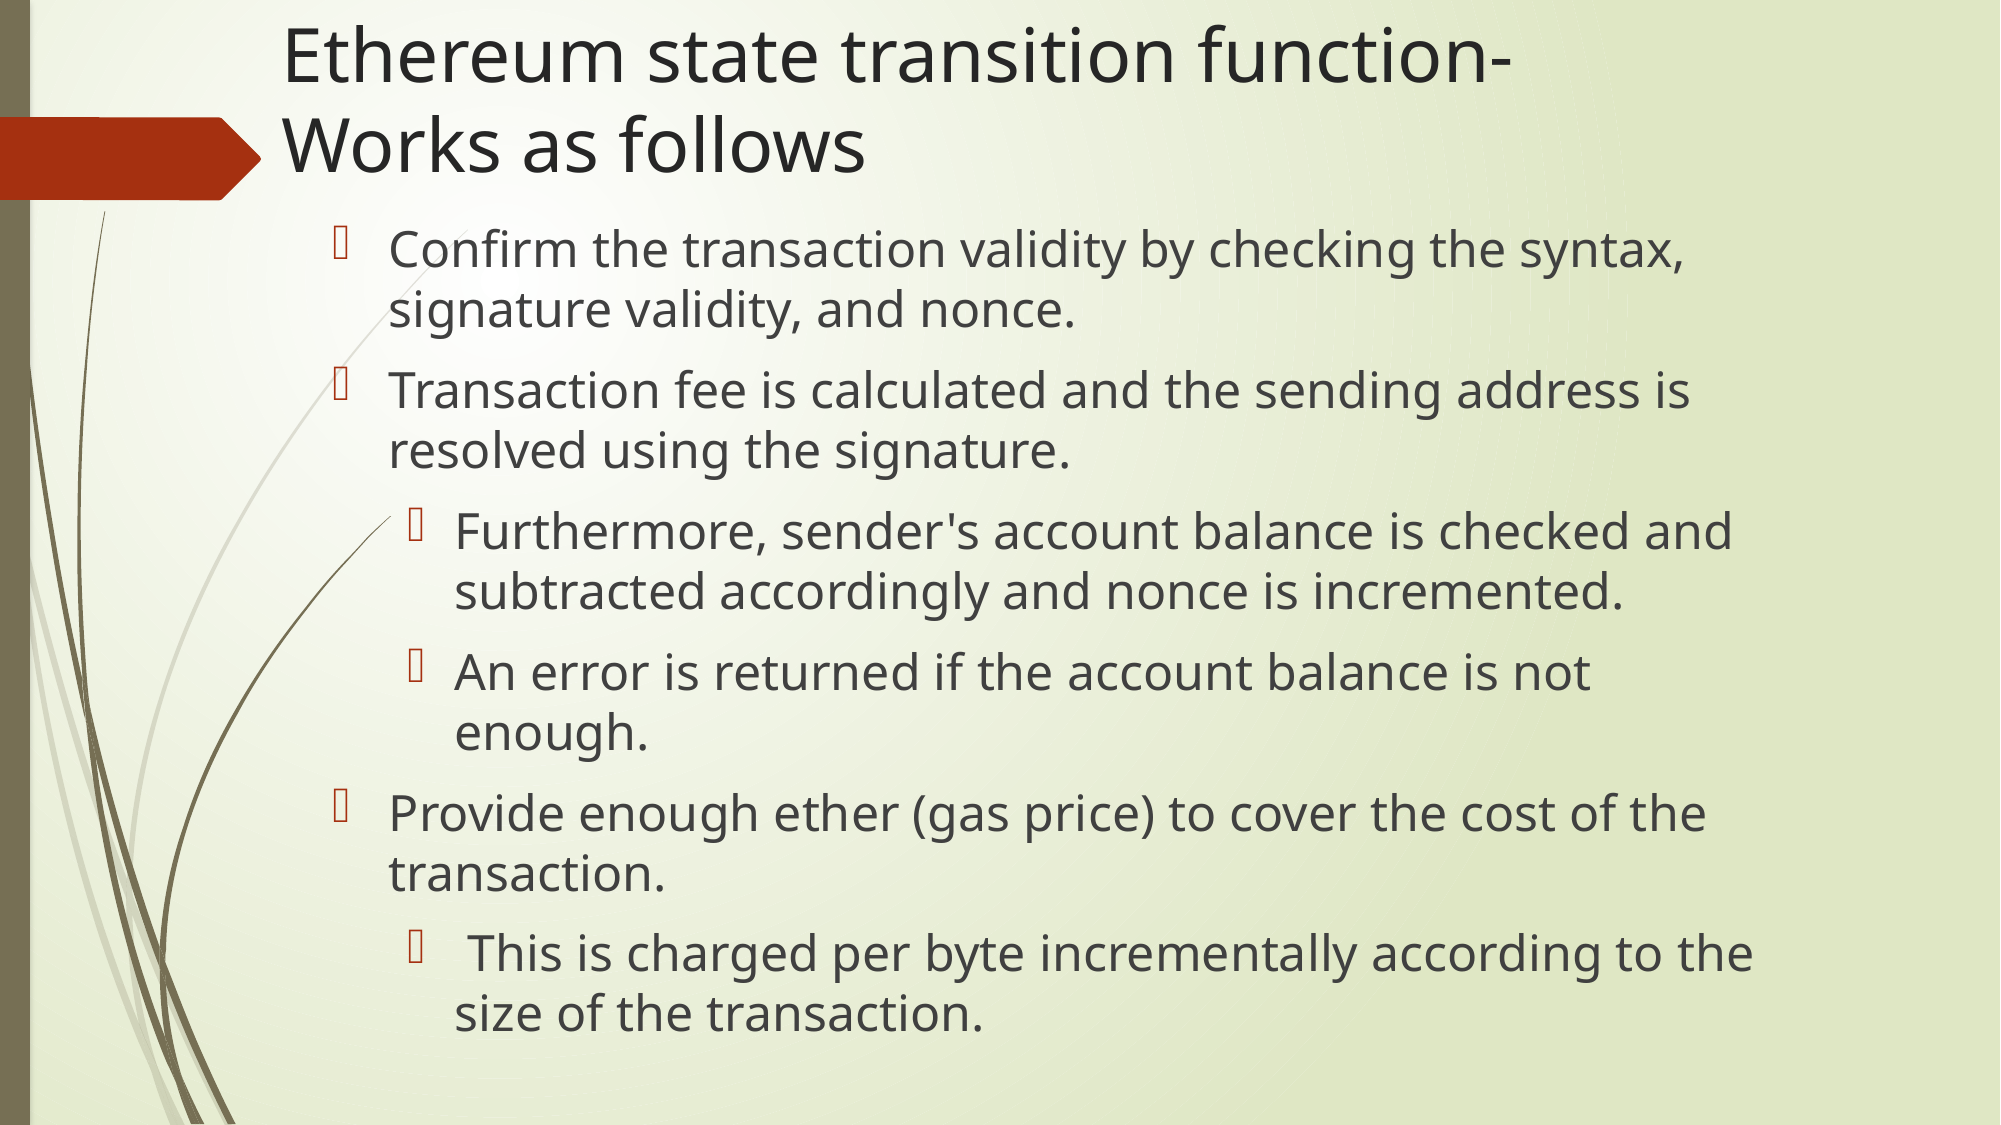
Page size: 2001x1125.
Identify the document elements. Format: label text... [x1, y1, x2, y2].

title Ethereum state transition function-Works as follows [266, 0, 1729, 211]
list Confirm the transaction validity by checking the syntax, signature validity, and nonce. Transaction fee is calculated and the sending address is resolved using the signature. Furthermore, sender's account balance is checked and subtracted accordingly and nonce is incremented. An error is returned if the account balance is not enough. Provide enough ether (gas price) to cover the cost of the transaction. This is charged per byte incrementally according to the size of the transaction. [317, 210, 1781, 830]
